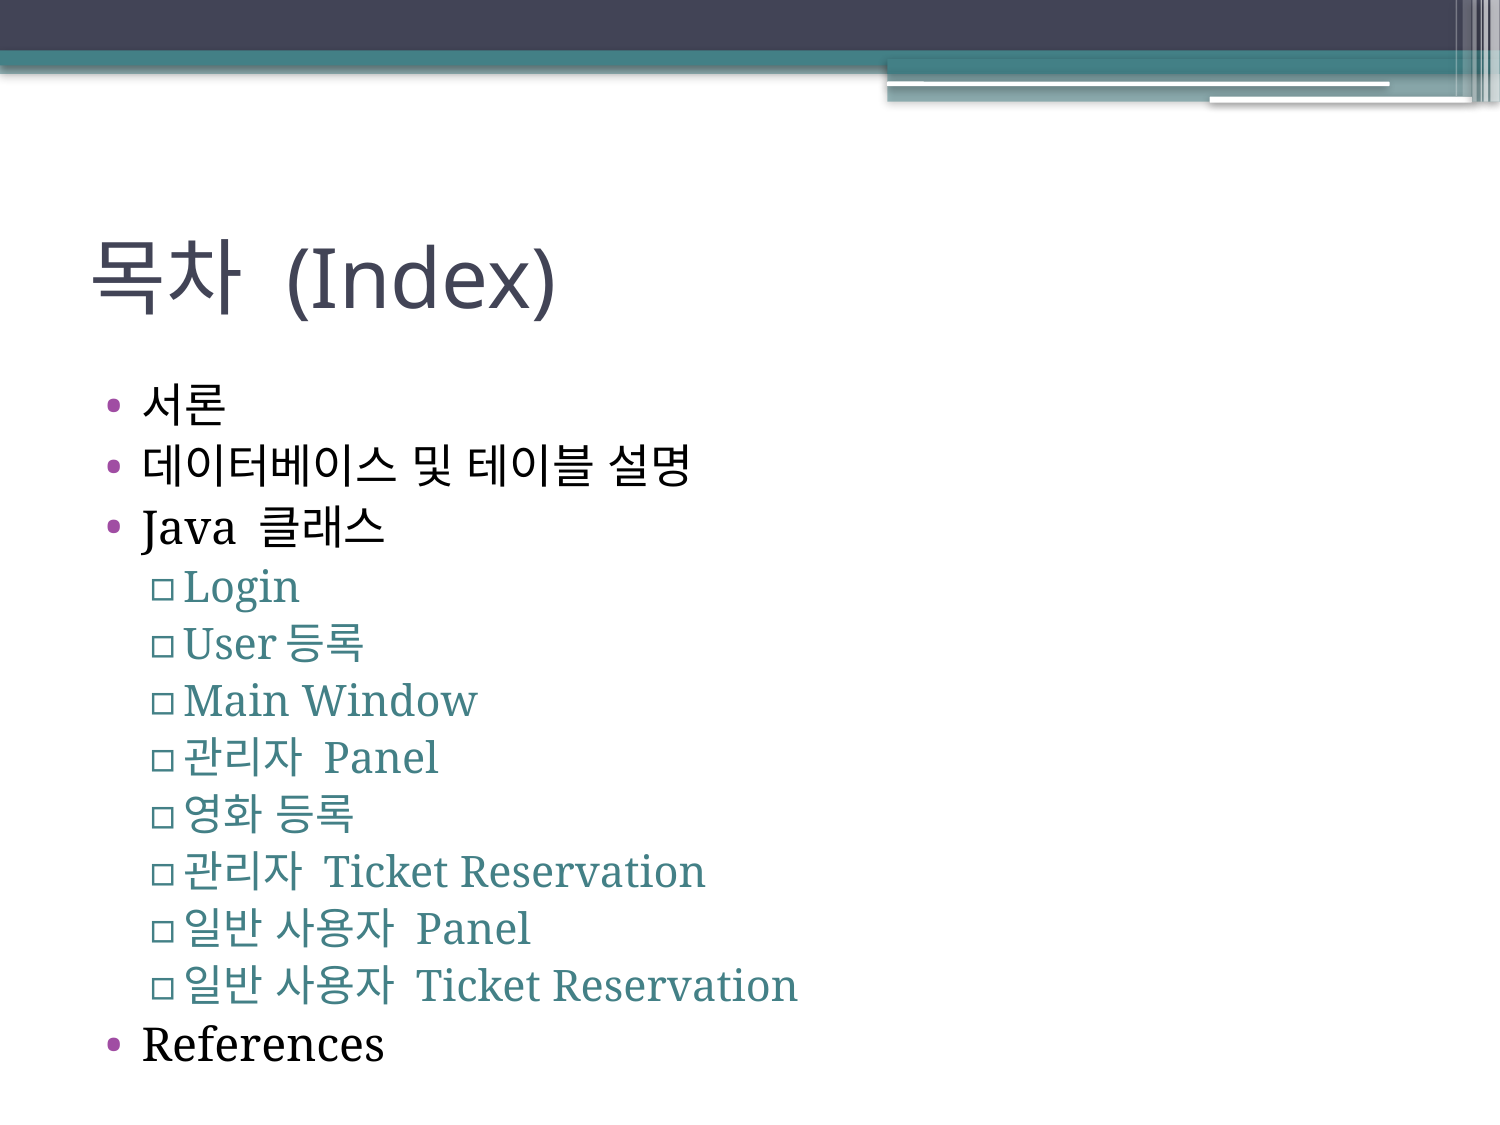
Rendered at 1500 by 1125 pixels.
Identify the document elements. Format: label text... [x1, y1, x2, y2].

title 목차 (Index) [75, 187, 1425, 363]
list 서론 데이터베이스 및 테이블 설명 Java 클래스 Login User등록 Main Window 관리자 Panel 영화 등록 관리자 Ticket Reservation 일반 사용자 Panel 일반 사용자 Ticket Reservation References [75, 368, 1425, 1079]
